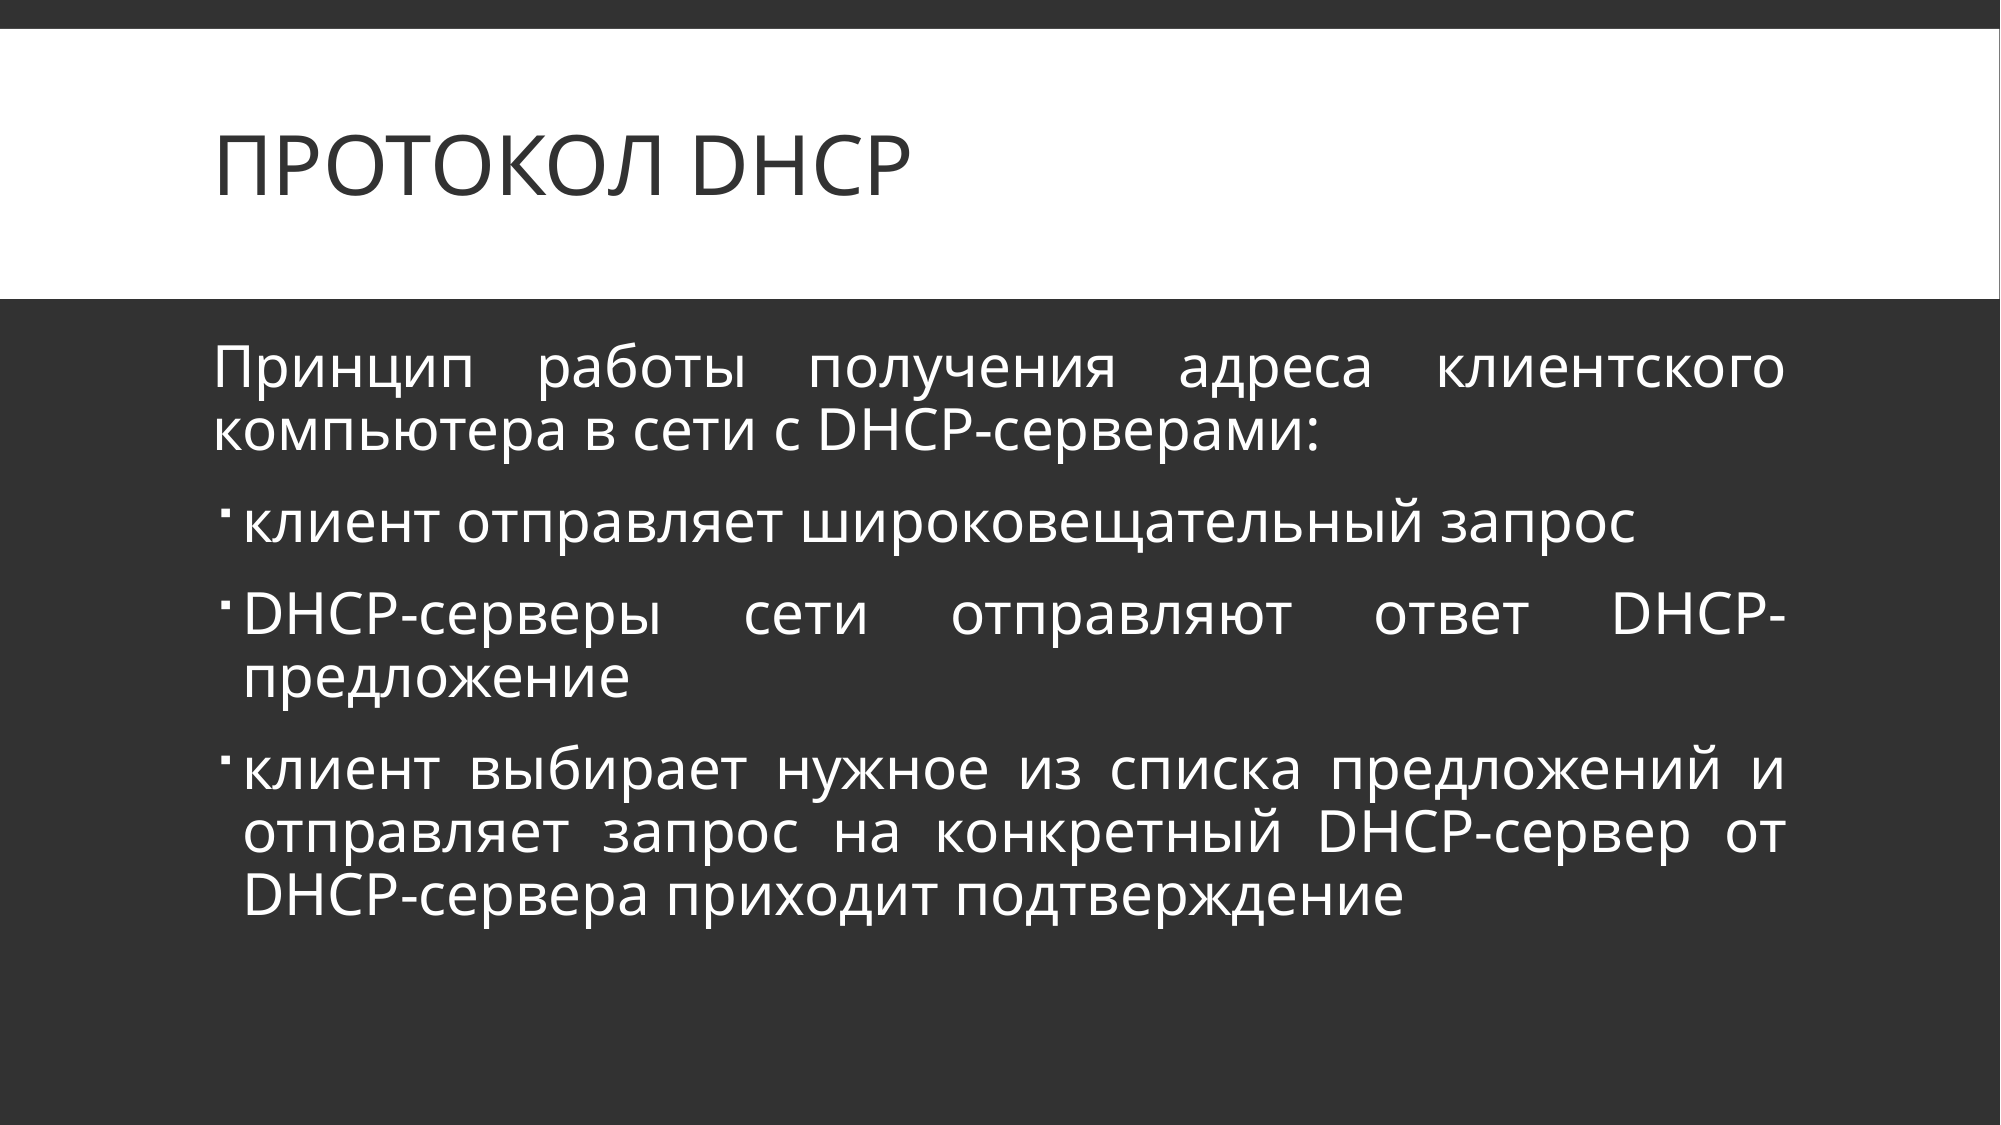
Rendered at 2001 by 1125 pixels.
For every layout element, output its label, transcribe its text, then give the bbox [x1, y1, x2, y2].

title Протокол DHCP [197, 46, 1803, 295]
list Принцип работы получения адреса клиентского компьютера в сети с DHCP-серверами: клиент отправляет широковещательный запрос DHCP-серверы сети отправляют ответ DHCP-предложение клиент выбирает нужное из списка предложений и отправляет запрос на конкретный DHCP-сервер от DHCP-сервера приходит подтверждение [197, 329, 1803, 1020]
